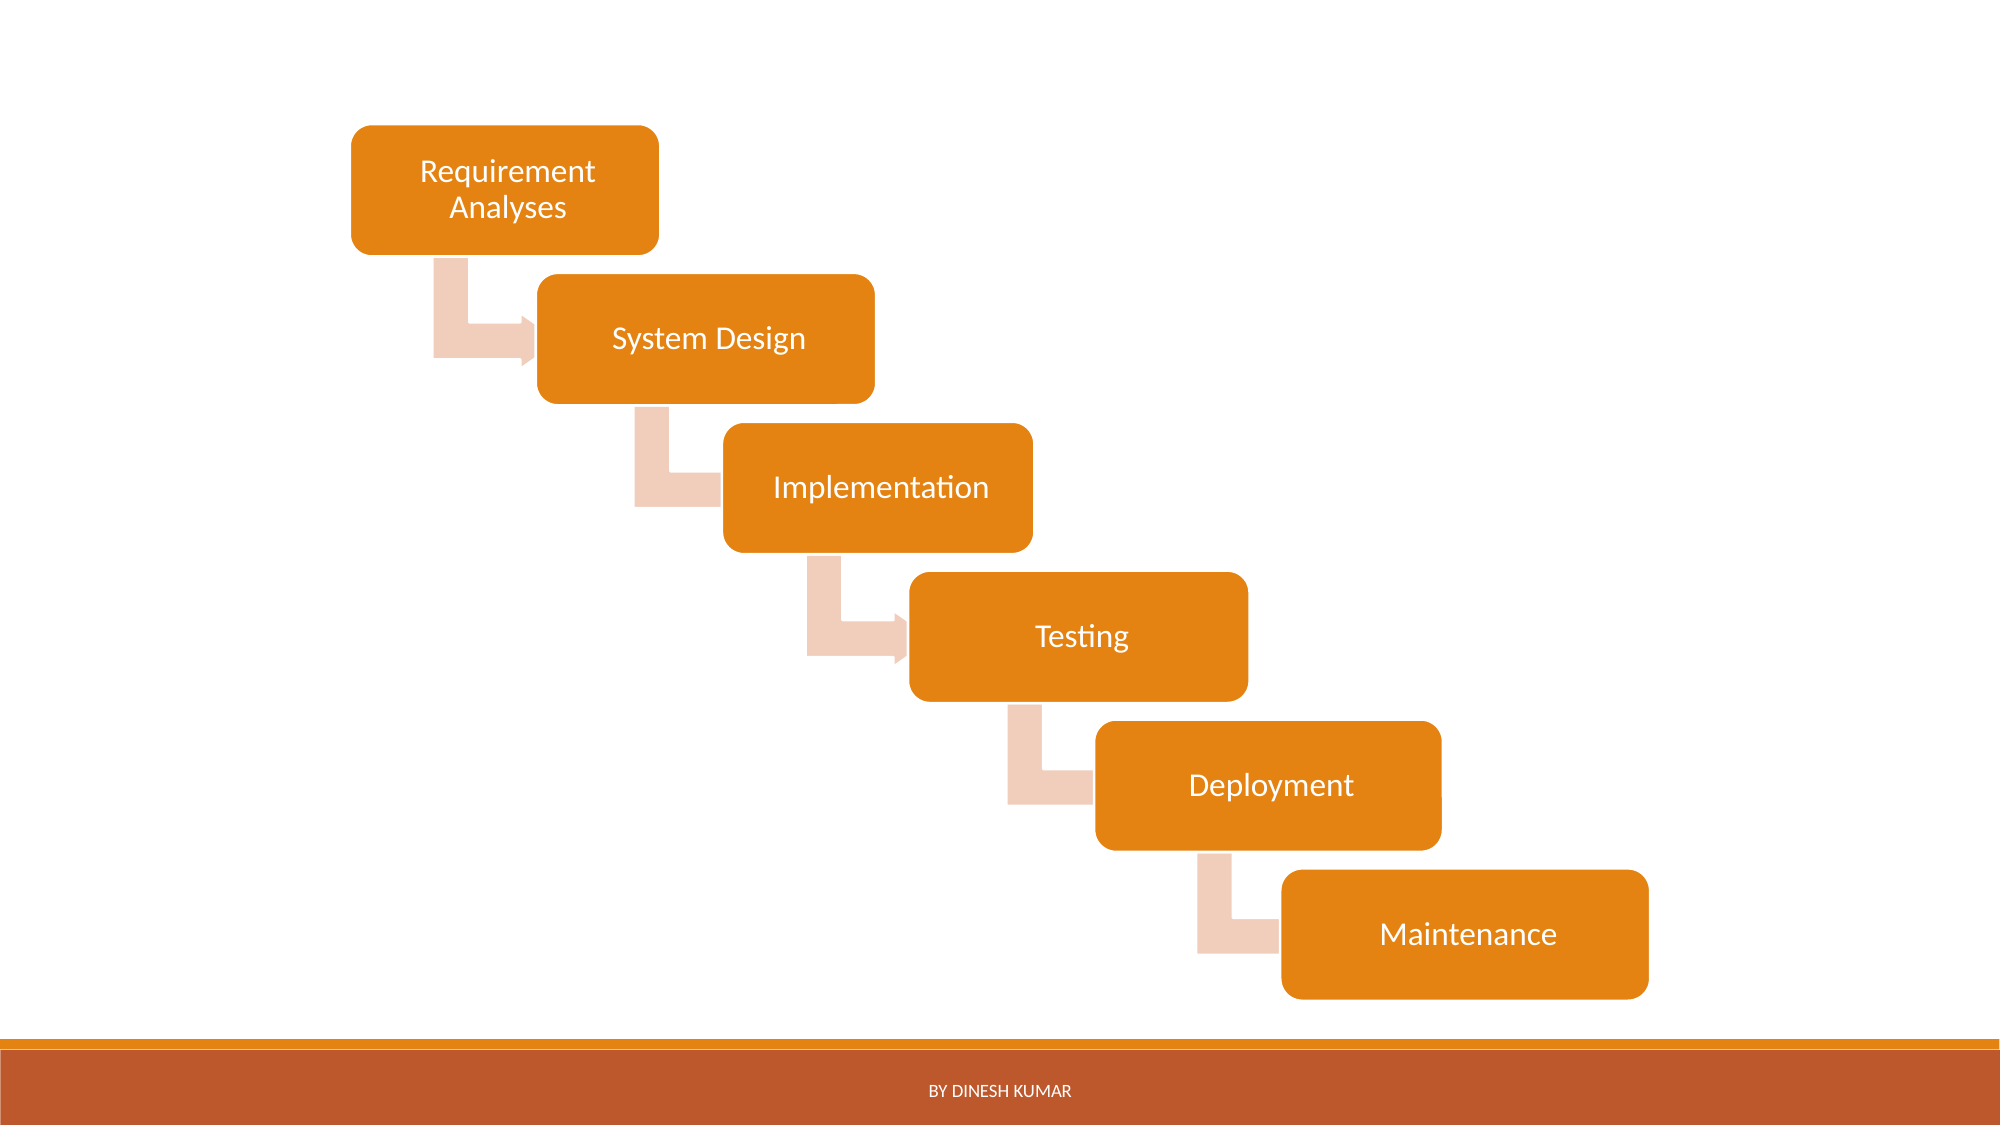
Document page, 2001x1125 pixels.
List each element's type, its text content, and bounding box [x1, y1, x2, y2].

footer by Dinesh Kumar [604, 1059, 1396, 1120]
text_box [332, 117, 1668, 1008]
